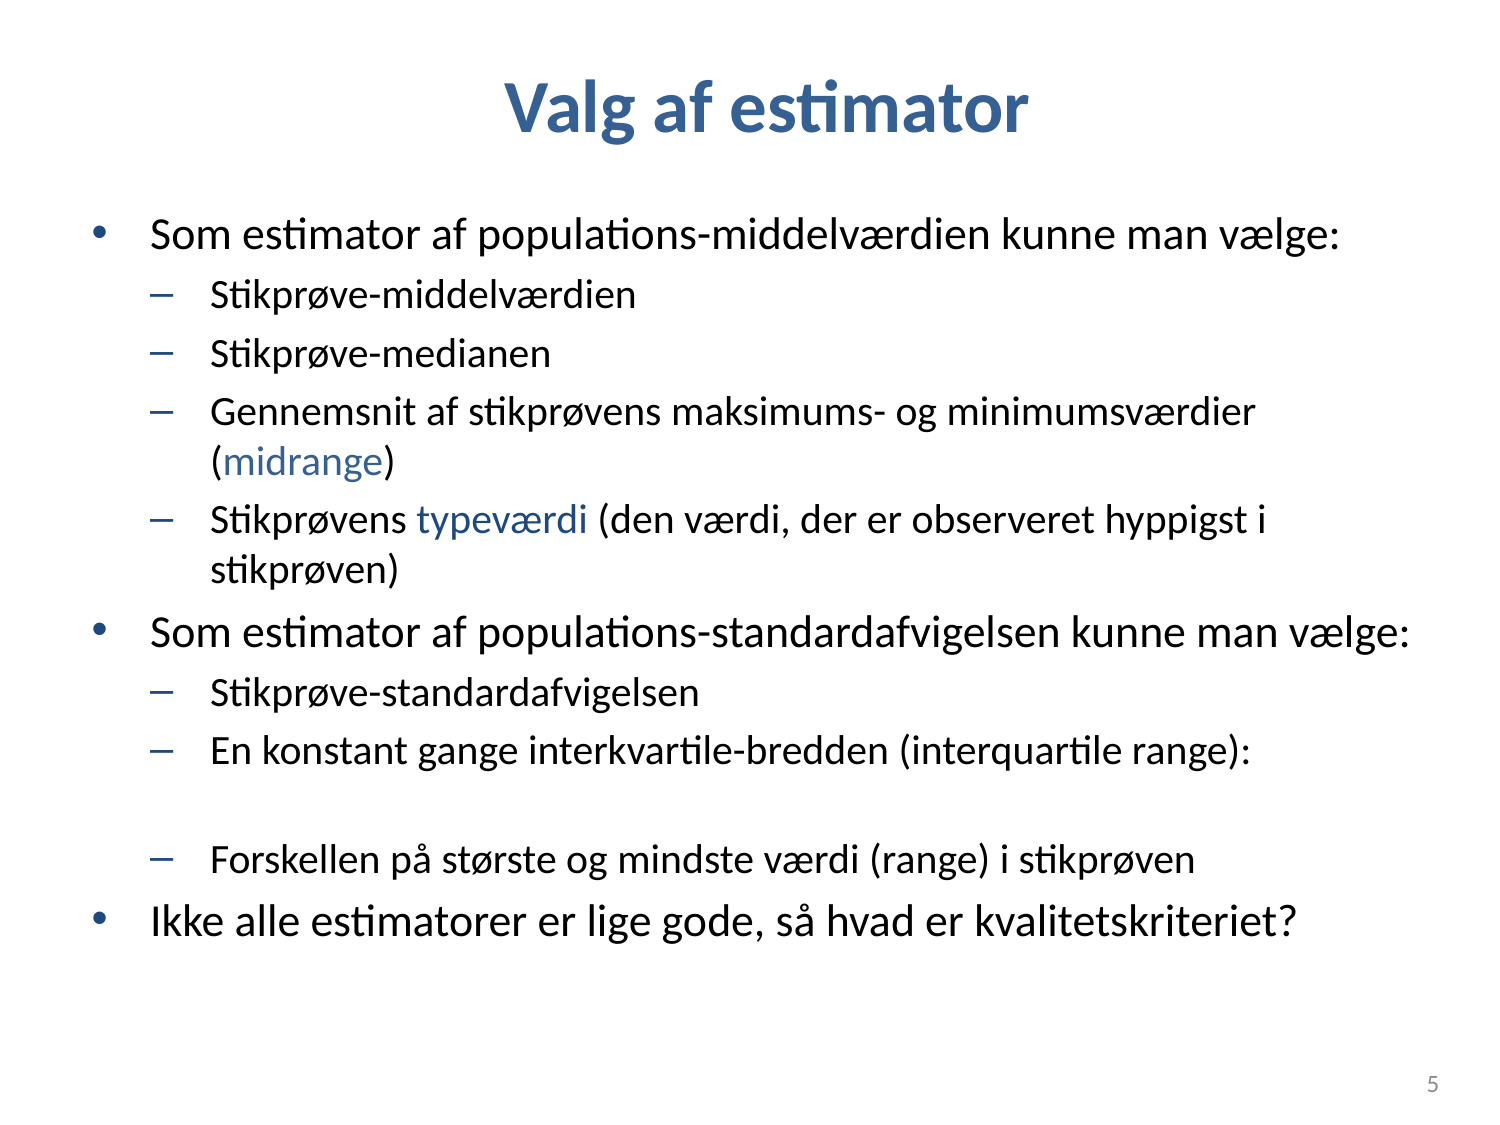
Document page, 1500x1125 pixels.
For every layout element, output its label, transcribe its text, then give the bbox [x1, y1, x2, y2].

title Valg af estimator [76, 45, 1459, 161]
slide_number 5 [1104, 1058, 1455, 1107]
